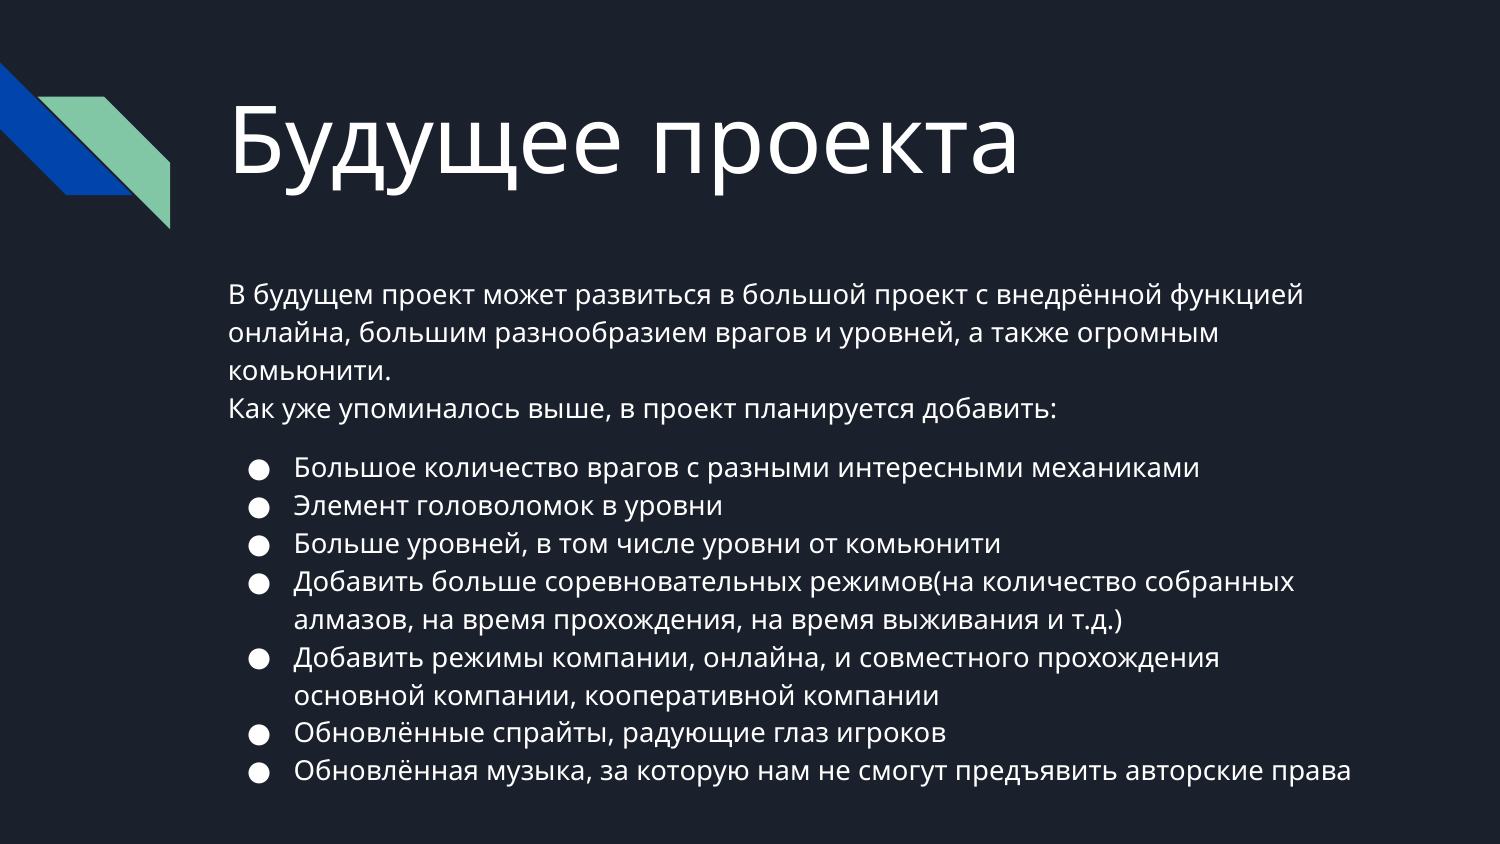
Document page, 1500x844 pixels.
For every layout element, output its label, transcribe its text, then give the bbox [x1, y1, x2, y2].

title Будущее проекта [212, 64, 1368, 215]
list В будущем проект может развиться в большой проект с внедрённой функцией онлайна, большим разнообразием врагов и уровней, а также огромным комьюнити. Как уже упоминалось выше, в проект планируется добавить: Большое количество врагов с разными интересными механиками Элемент головоломок в уровни Больше уровней, в том числе уровни от комьюнити Добавить больше соревновательных режимов(на количество собранных алмазов, на время прохождения, на время выживания и т.д.) Добавить режимы компании, онлайна, и совместного прохождения основной компании, кооперативной компании Обновлённые спрайты, радующие глаз игроков Обновлённая музыка, за которую нам не смогут предъявить авторские права [212, 257, 1368, 834]
